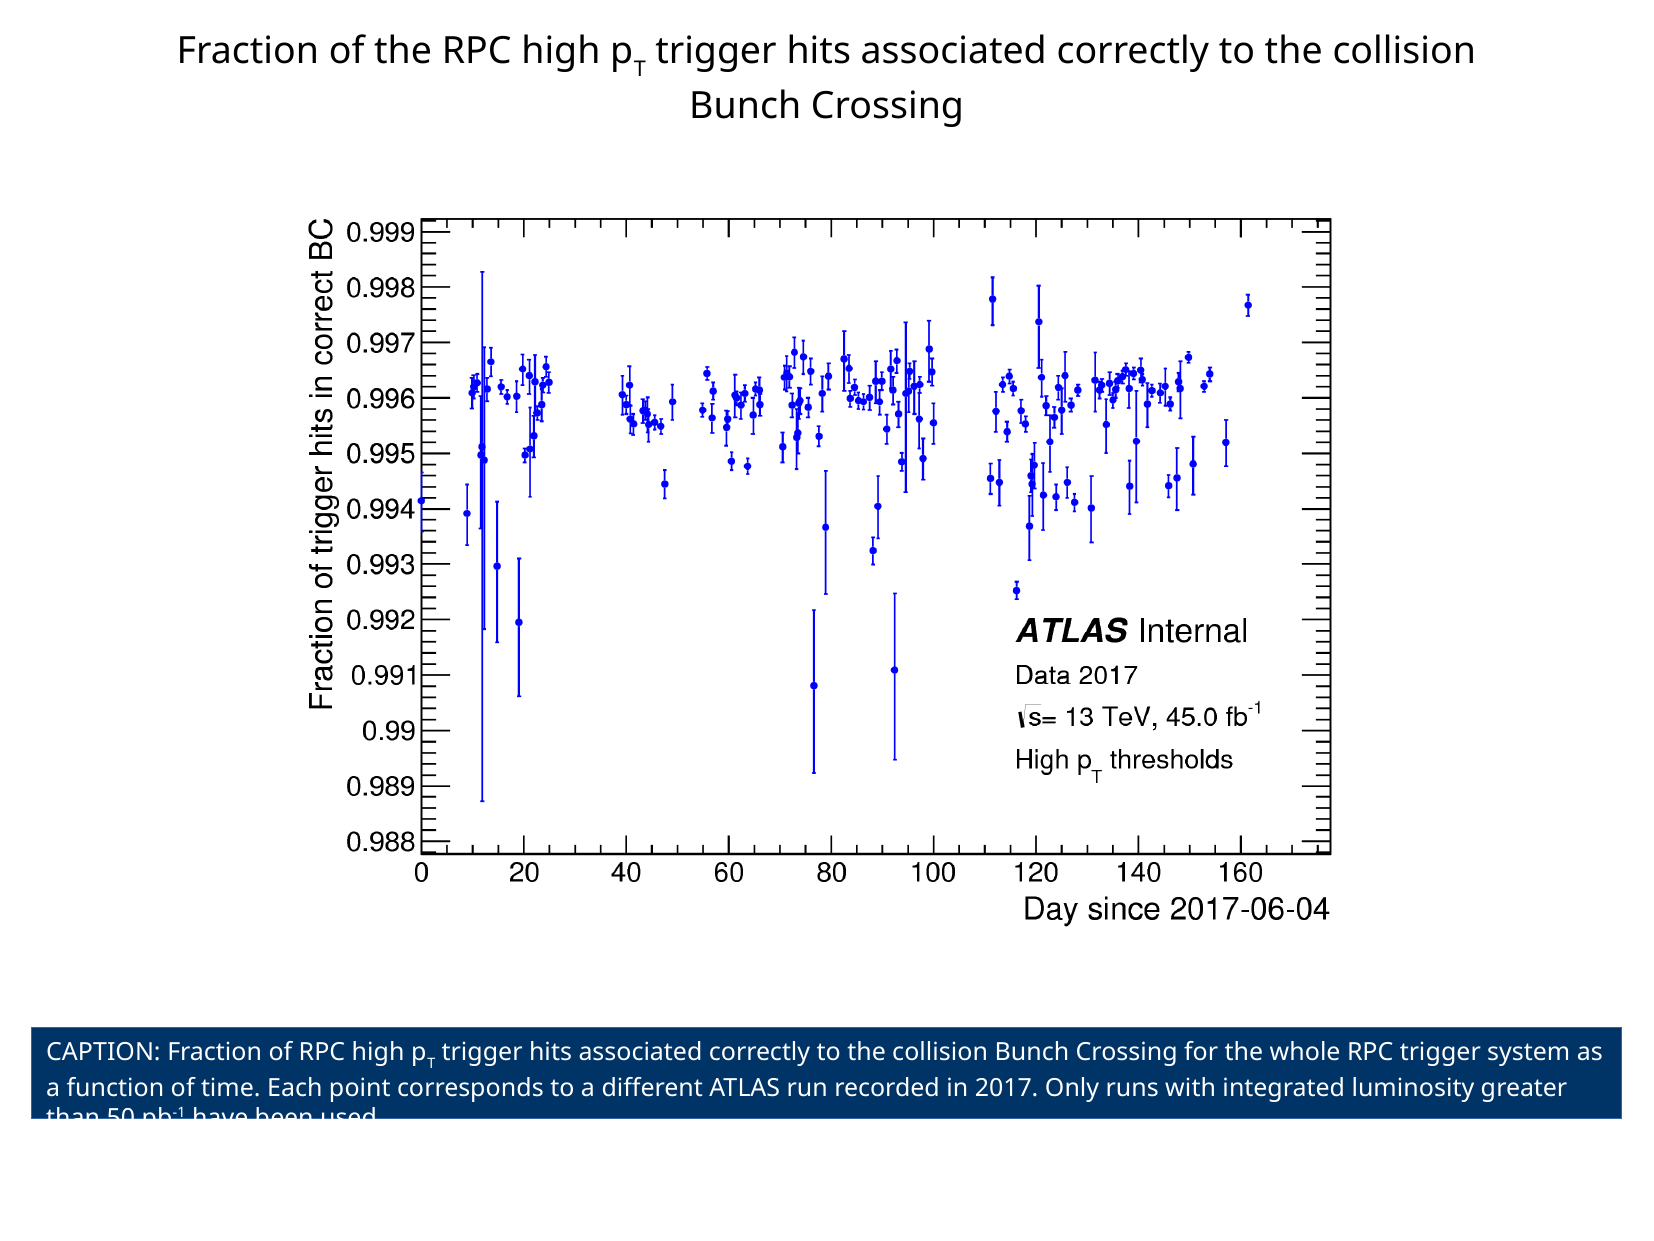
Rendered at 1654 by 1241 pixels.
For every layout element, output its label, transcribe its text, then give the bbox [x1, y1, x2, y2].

text_box CAPTION: Fraction of RPC high pT trigger hits associated correctly to the collision Bunch Crossing for the whole RPC trigger system as a function of time. Each point corresponds to a different ATLAS run recorded in 2017. Only runs with integrated luminosity greater than 50 pb-1 have been used. [31, 1027, 1622, 1119]
picture [194, 134, 1460, 986]
text_box Fraction of the RPC high pT trigger hits associated correctly to the collision Bunch Crossing for the whole RPC trigger system [102, 19, 1551, 126]
